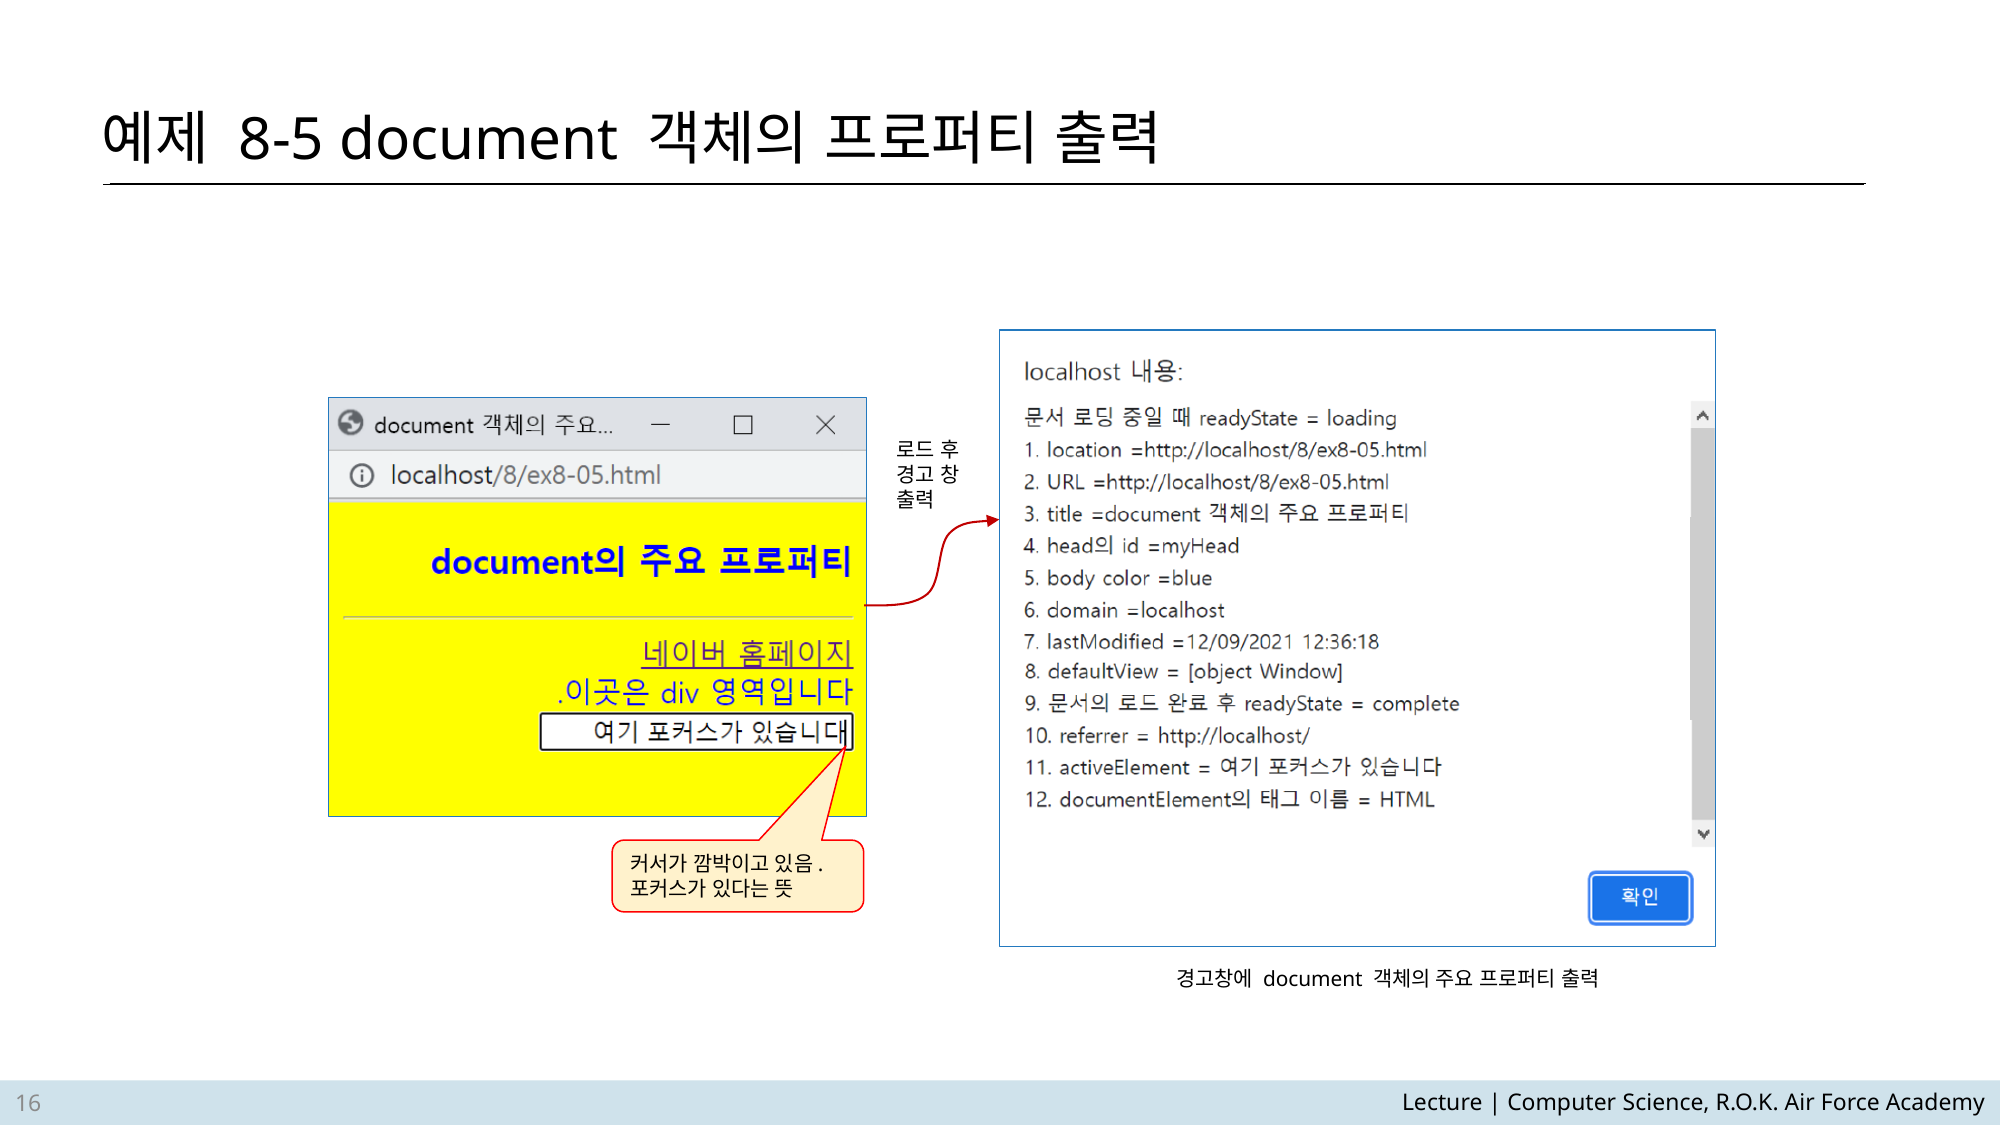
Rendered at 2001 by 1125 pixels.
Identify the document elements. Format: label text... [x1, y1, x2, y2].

picture [329, 398, 867, 817]
picture [999, 330, 1715, 946]
text_box 경고창에 document 객체의 주요 프로퍼티 출력 [1161, 957, 1646, 998]
slide_number 21 [0, 1086, 114, 1123]
text_box 커서가 깜박이고 있음. 포커스가 있다는 뜻 [612, 817, 864, 912]
list 예제 8-5 document 객체의 프로퍼티 출력 [90, 109, 1862, 172]
text_box [867, 514, 999, 607]
text_box 로드 후 경고 창 출력 [881, 429, 975, 519]
